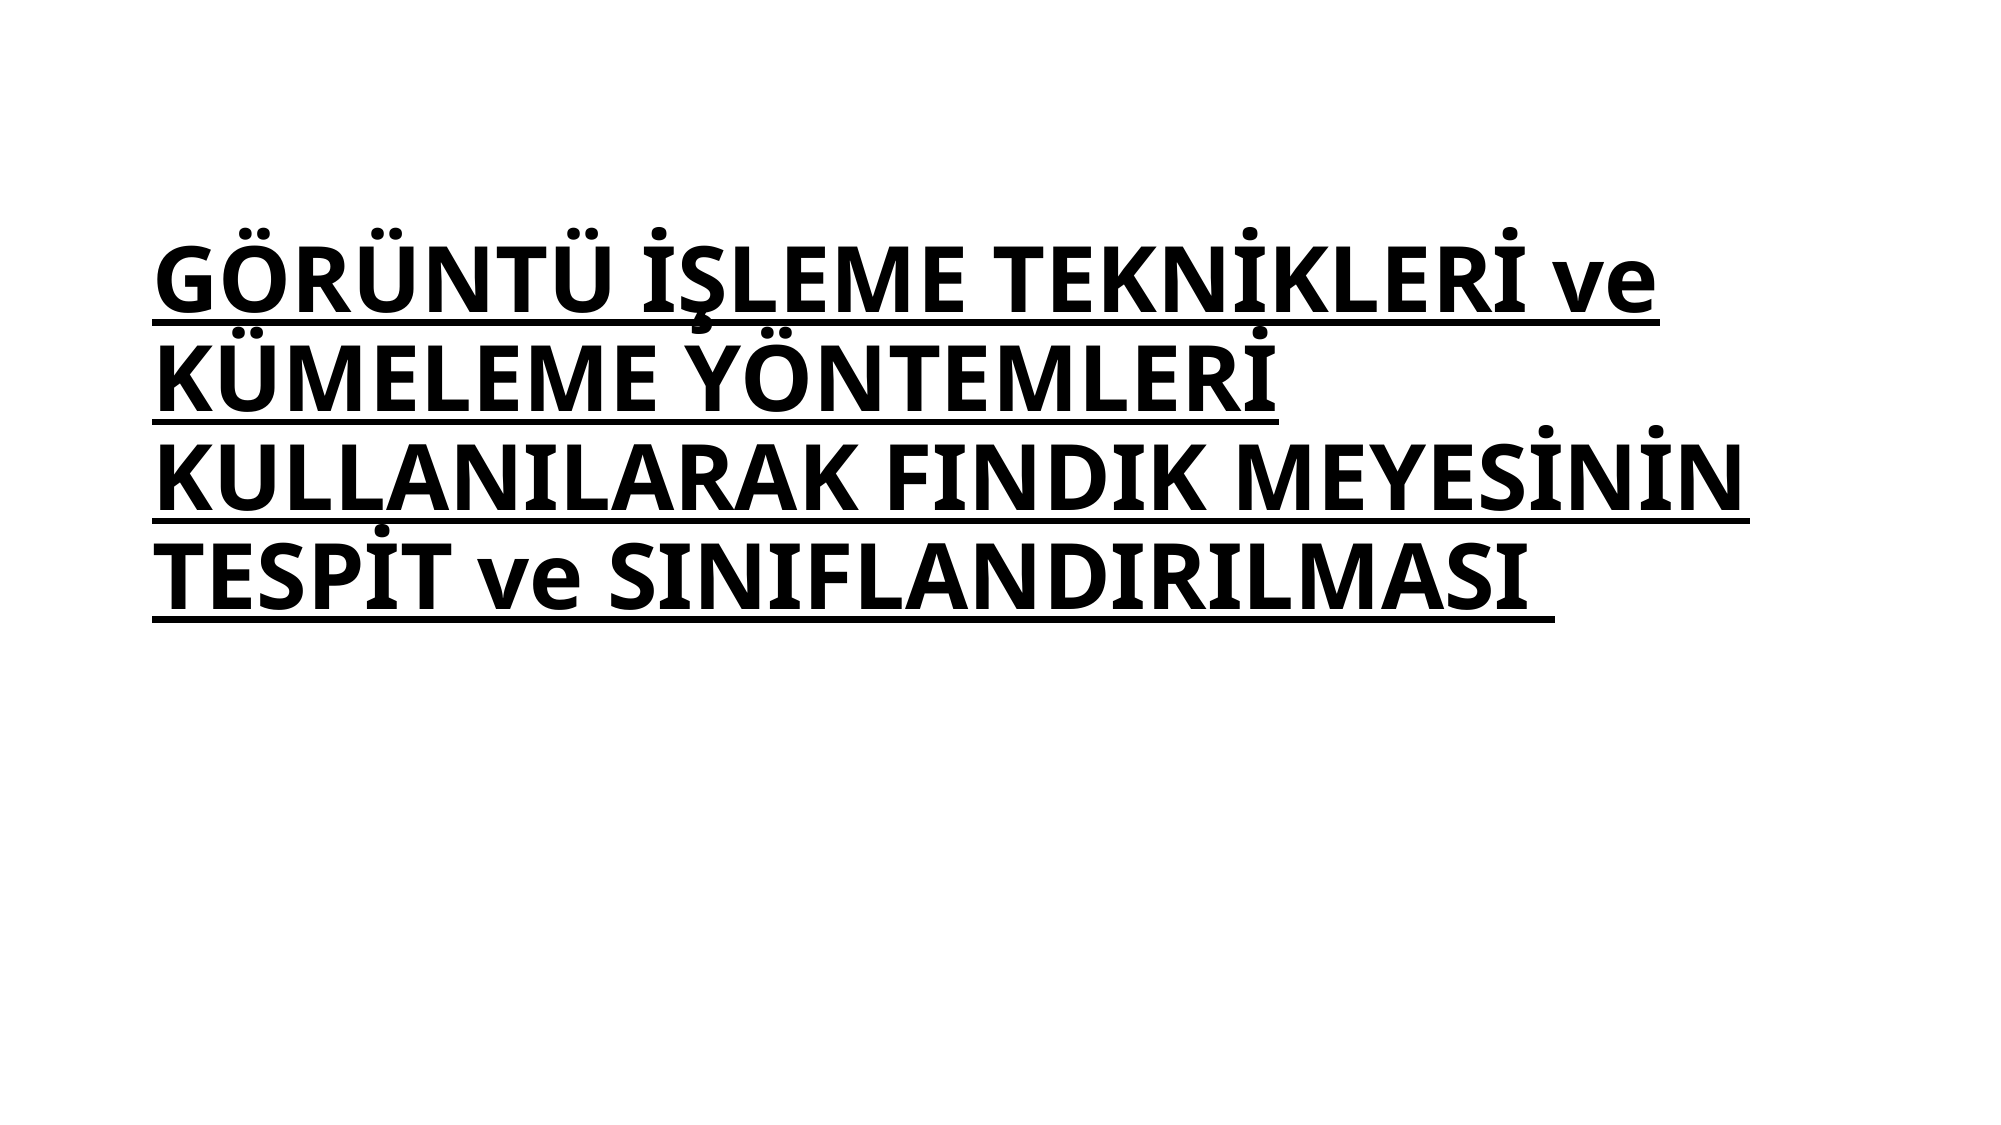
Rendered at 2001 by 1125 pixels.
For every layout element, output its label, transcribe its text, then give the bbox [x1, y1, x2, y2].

title GÖRÜNTÜ İŞLEME TEKNİKLERİ ve KÜMELEME YÖNTEMLERİ KULLANILARAK FINDIK MEYESİNİN TESPİT ve SINIFLANDIRILMASI [137, 59, 1863, 804]
